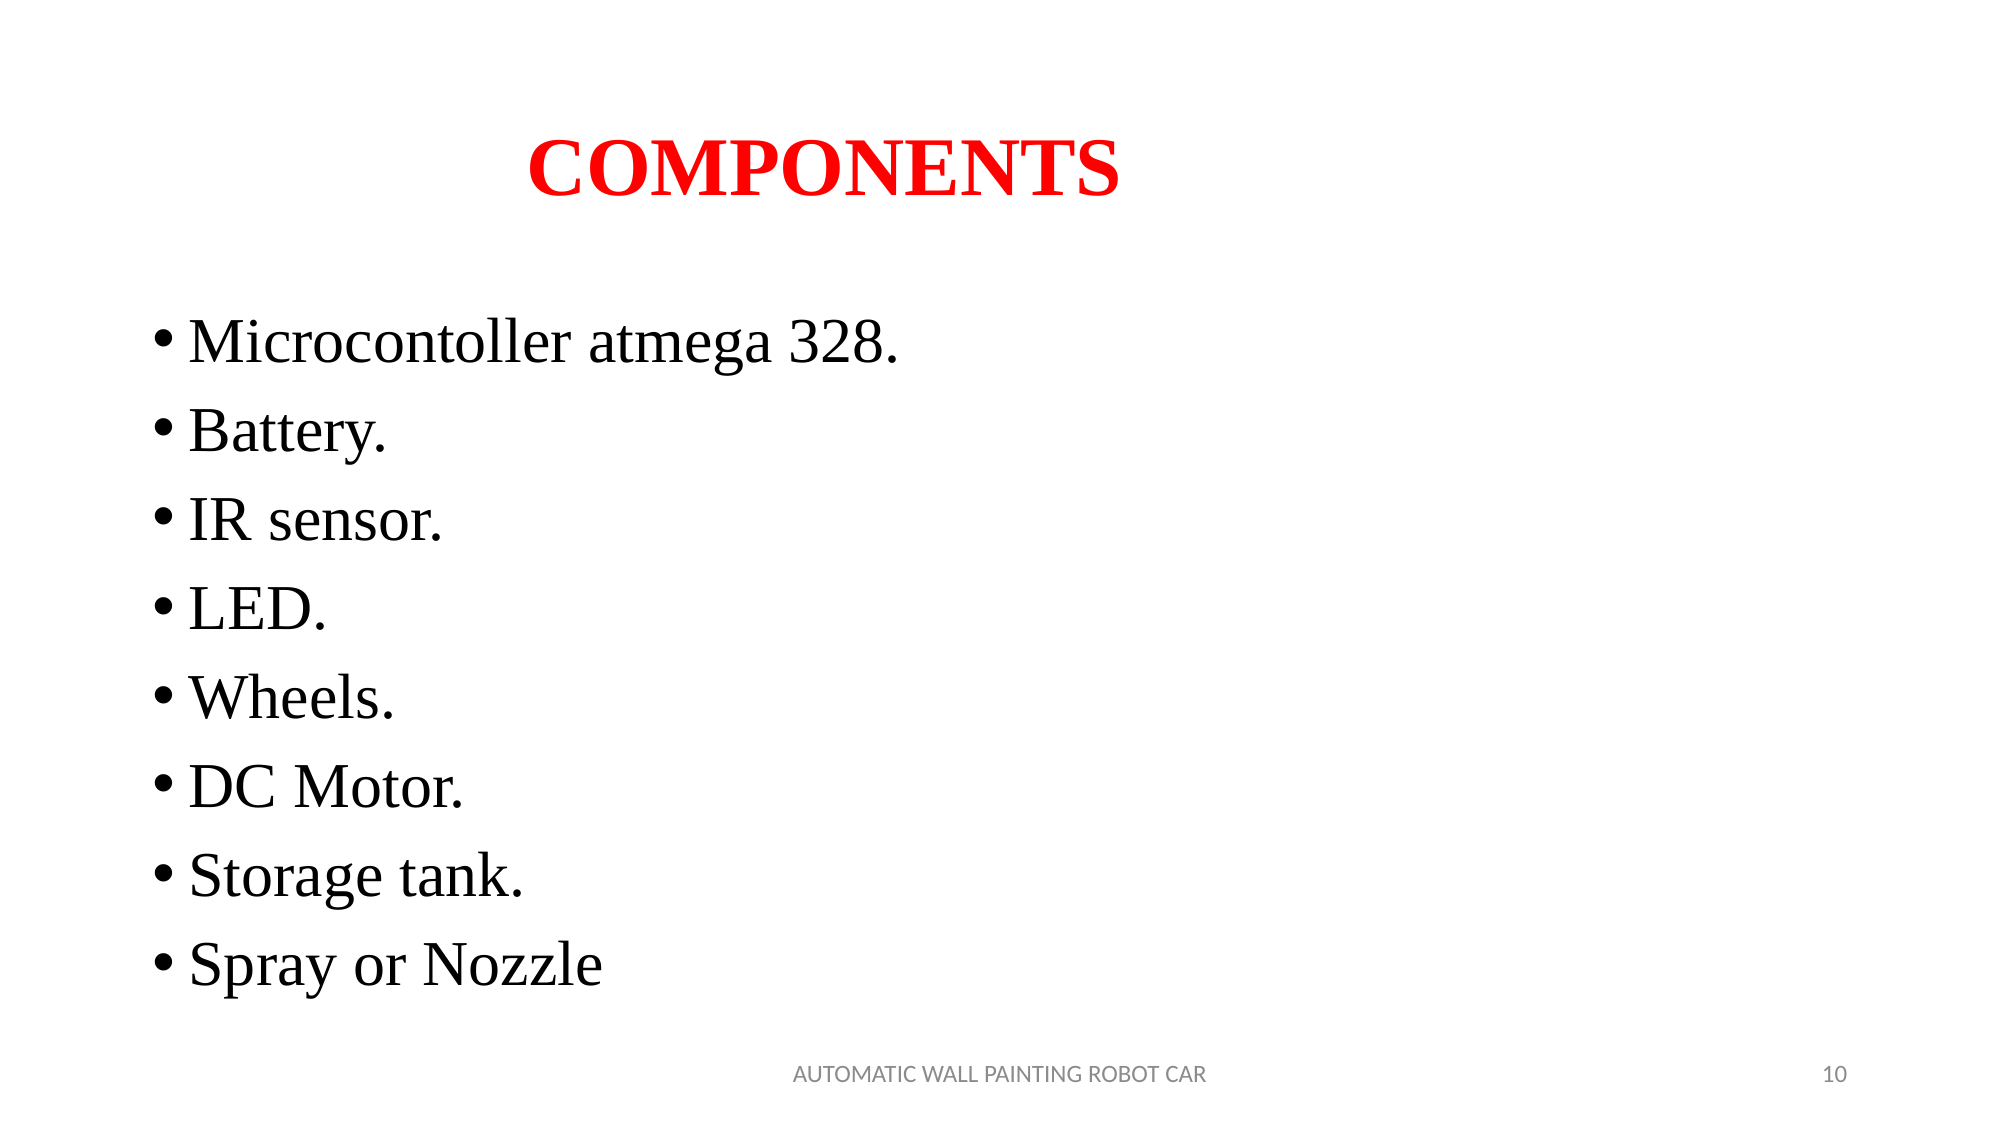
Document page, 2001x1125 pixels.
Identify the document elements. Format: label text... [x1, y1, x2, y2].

footer AUTOMATIC WALL PAINTING ROBOT CAR [662, 1042, 1338, 1103]
slide_number 10 [1412, 1042, 1863, 1103]
title COMPONENTS [137, 59, 1863, 278]
list Microcontoller atmega 328. Battery. IR sensor. LED. Wheels. DC Motor. Storage tank. Spray or Nozzle [137, 299, 1863, 1014]
